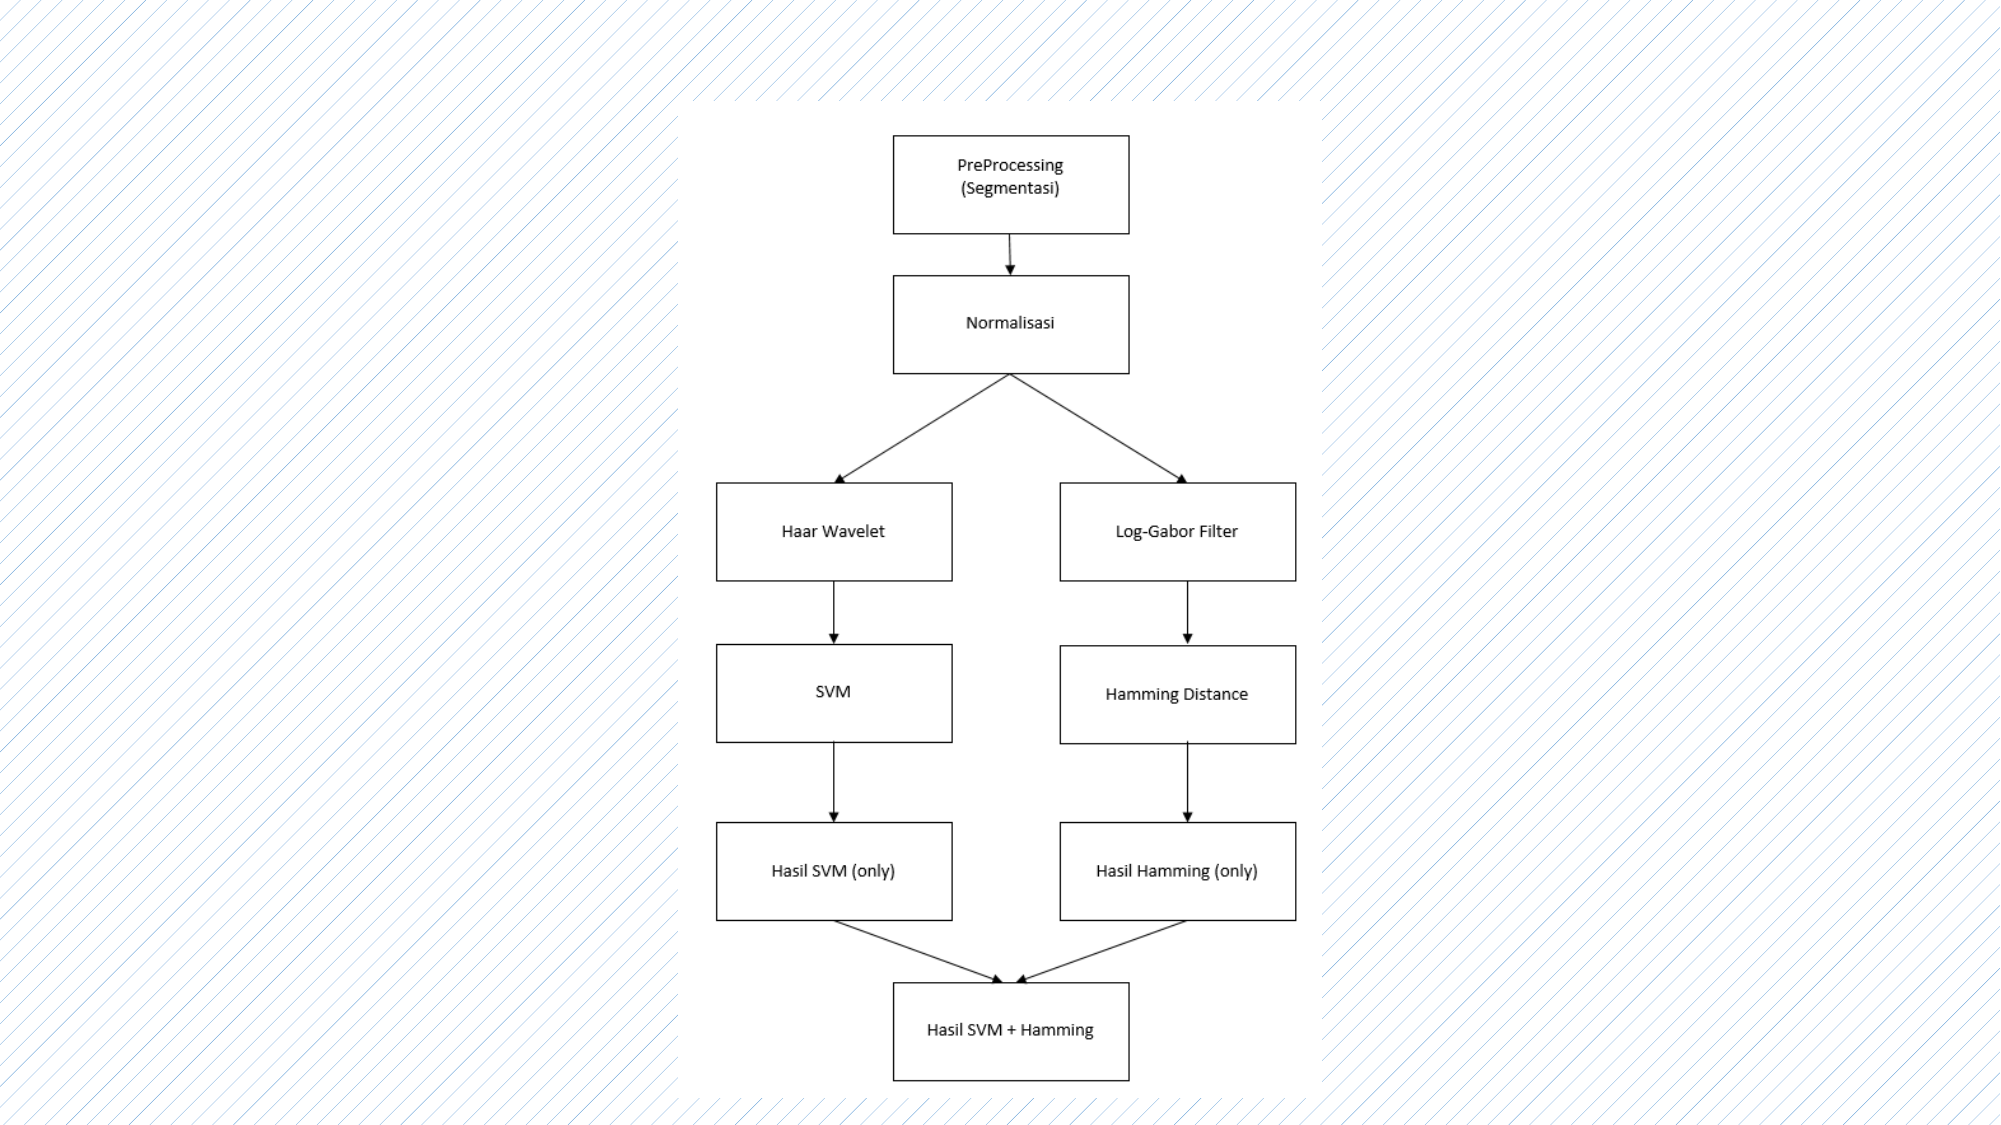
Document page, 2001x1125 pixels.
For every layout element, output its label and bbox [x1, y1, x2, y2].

picture [678, 101, 1322, 1099]
